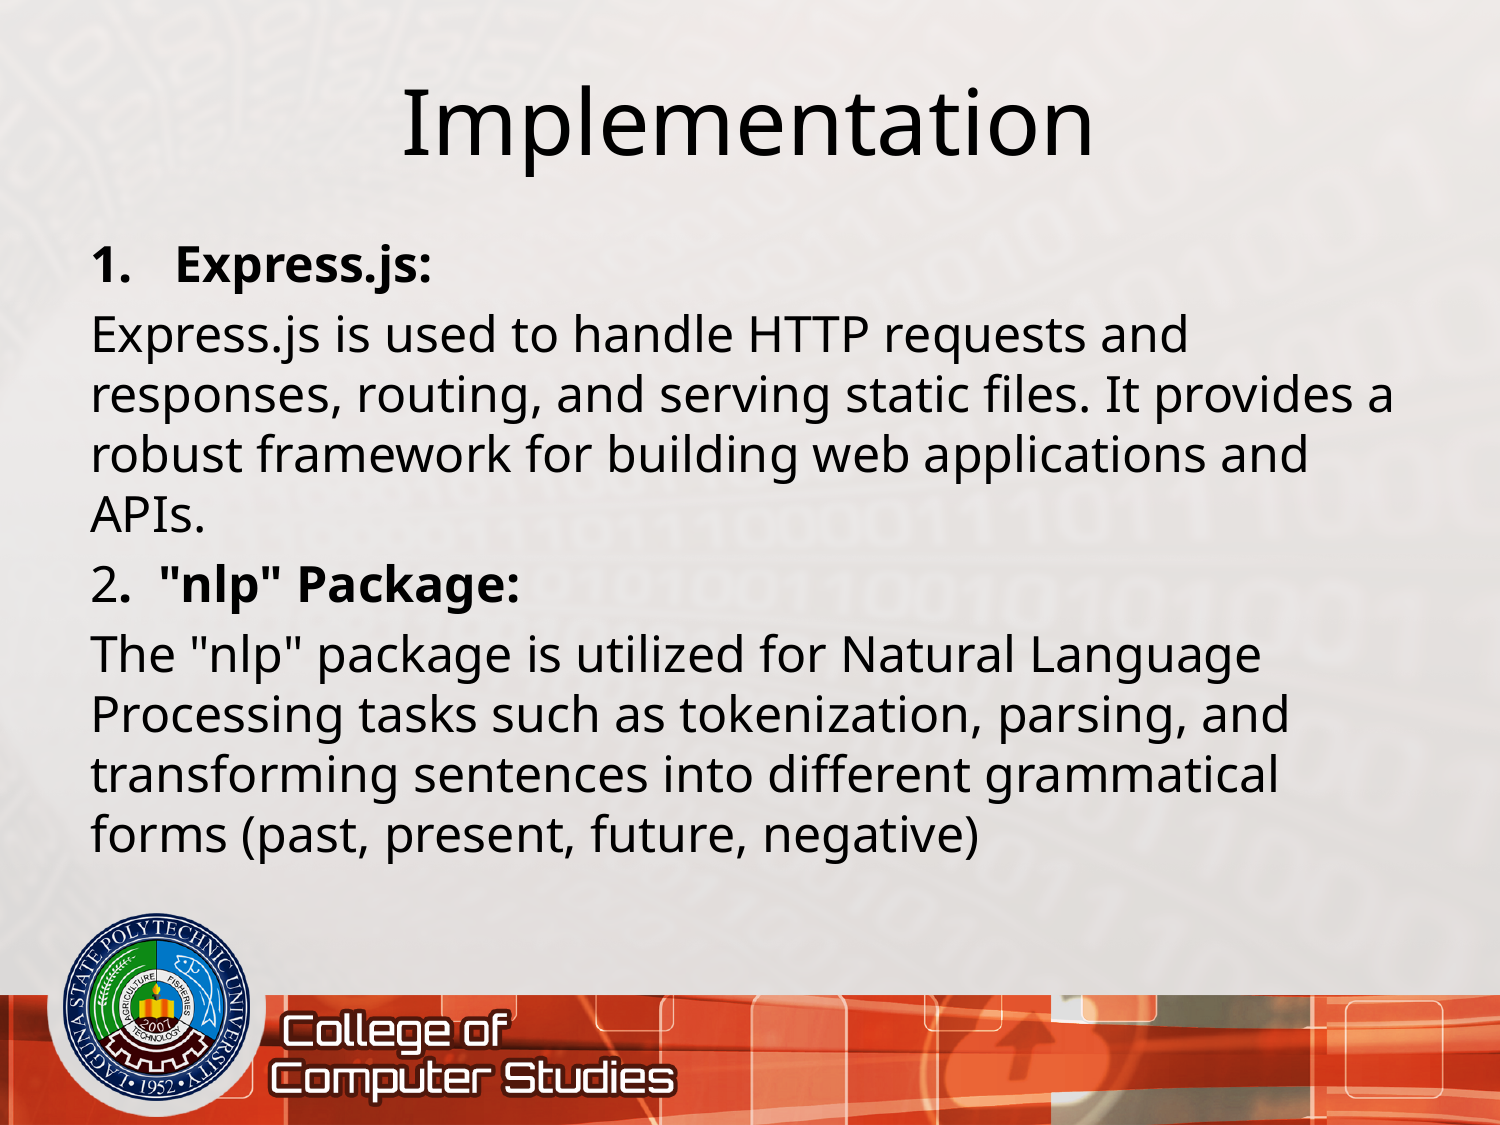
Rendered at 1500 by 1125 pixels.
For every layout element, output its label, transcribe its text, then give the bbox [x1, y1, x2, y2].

list Express.js: Express.js is used to handle HTTP requests and responses, routing, and serving static files. It provides a robust framework for building web applications and APIs. 2. "nlp" Package: The "nlp" package is utilized for Natural Language Processing tasks such as tokenization, parsing, and transforming sentences into different grammatical forms (past, present, future, negative) [75, 224, 1425, 900]
picture [0, 0, 1500, 1125]
title Implementation [75, 24, 1425, 213]
